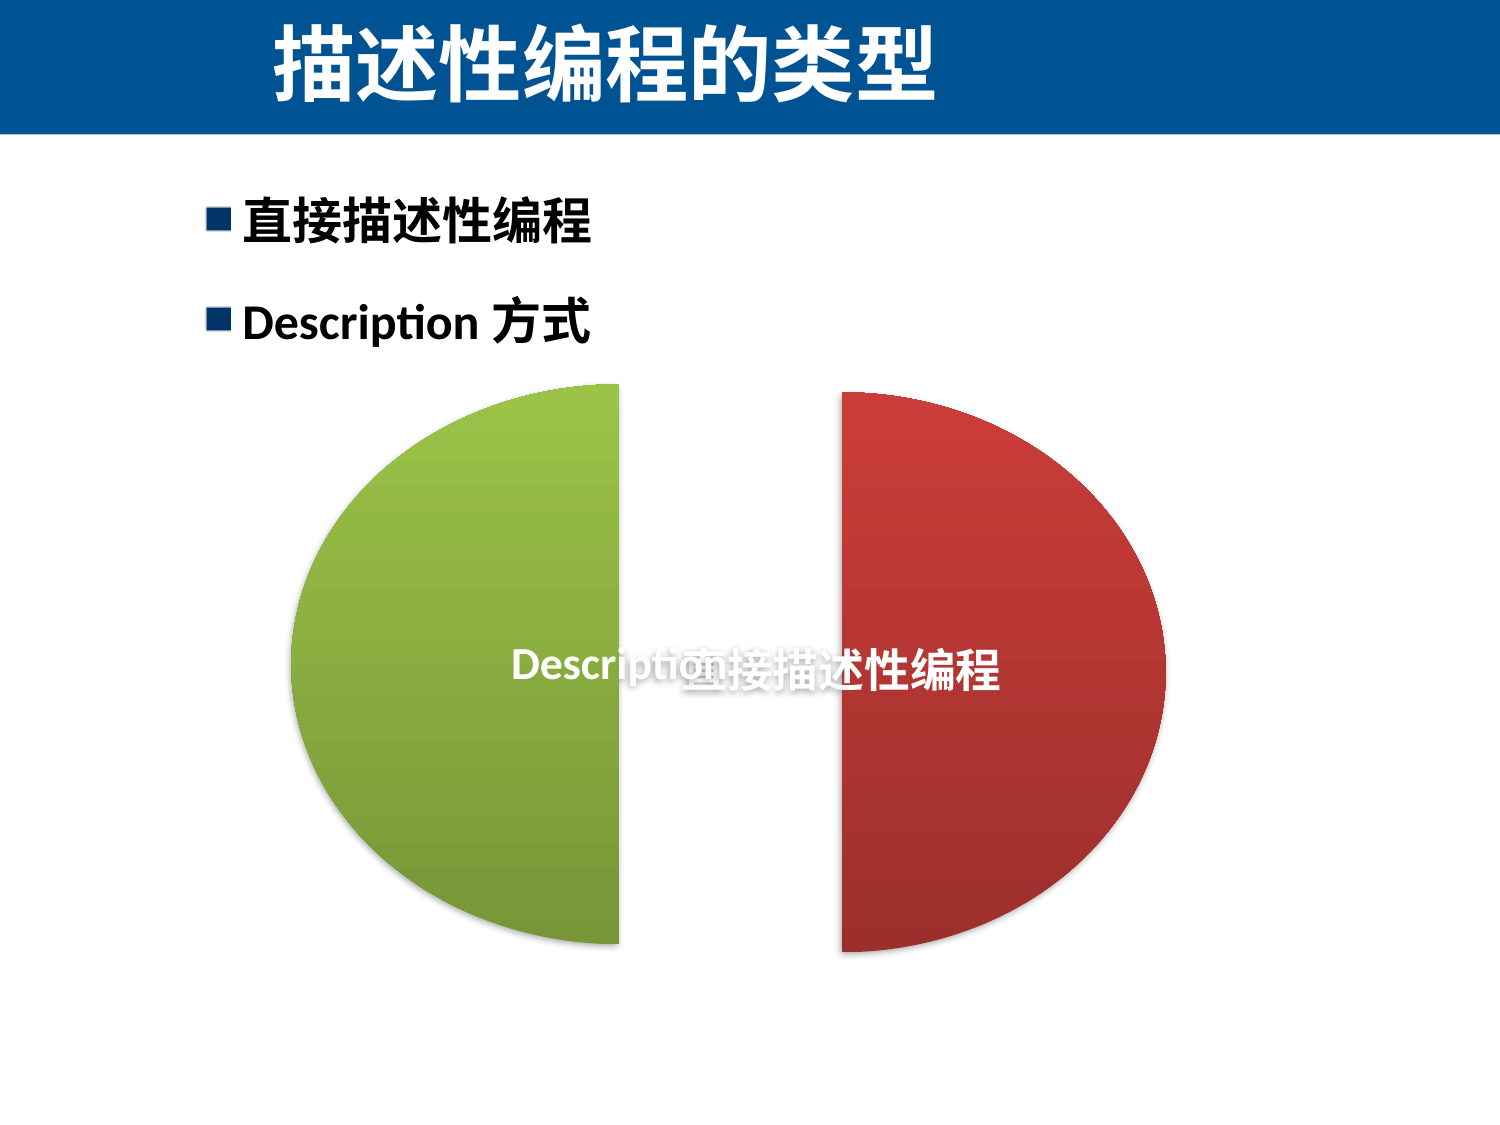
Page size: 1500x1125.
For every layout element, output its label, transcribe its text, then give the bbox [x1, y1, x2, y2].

picture [195, 302, 231, 338]
list 直接描述性编程 Description方式 [105, 152, 1407, 1008]
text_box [279, 330, 1280, 998]
title 描述性编程的类型 [105, 31, 1106, 94]
picture [195, 202, 231, 238]
